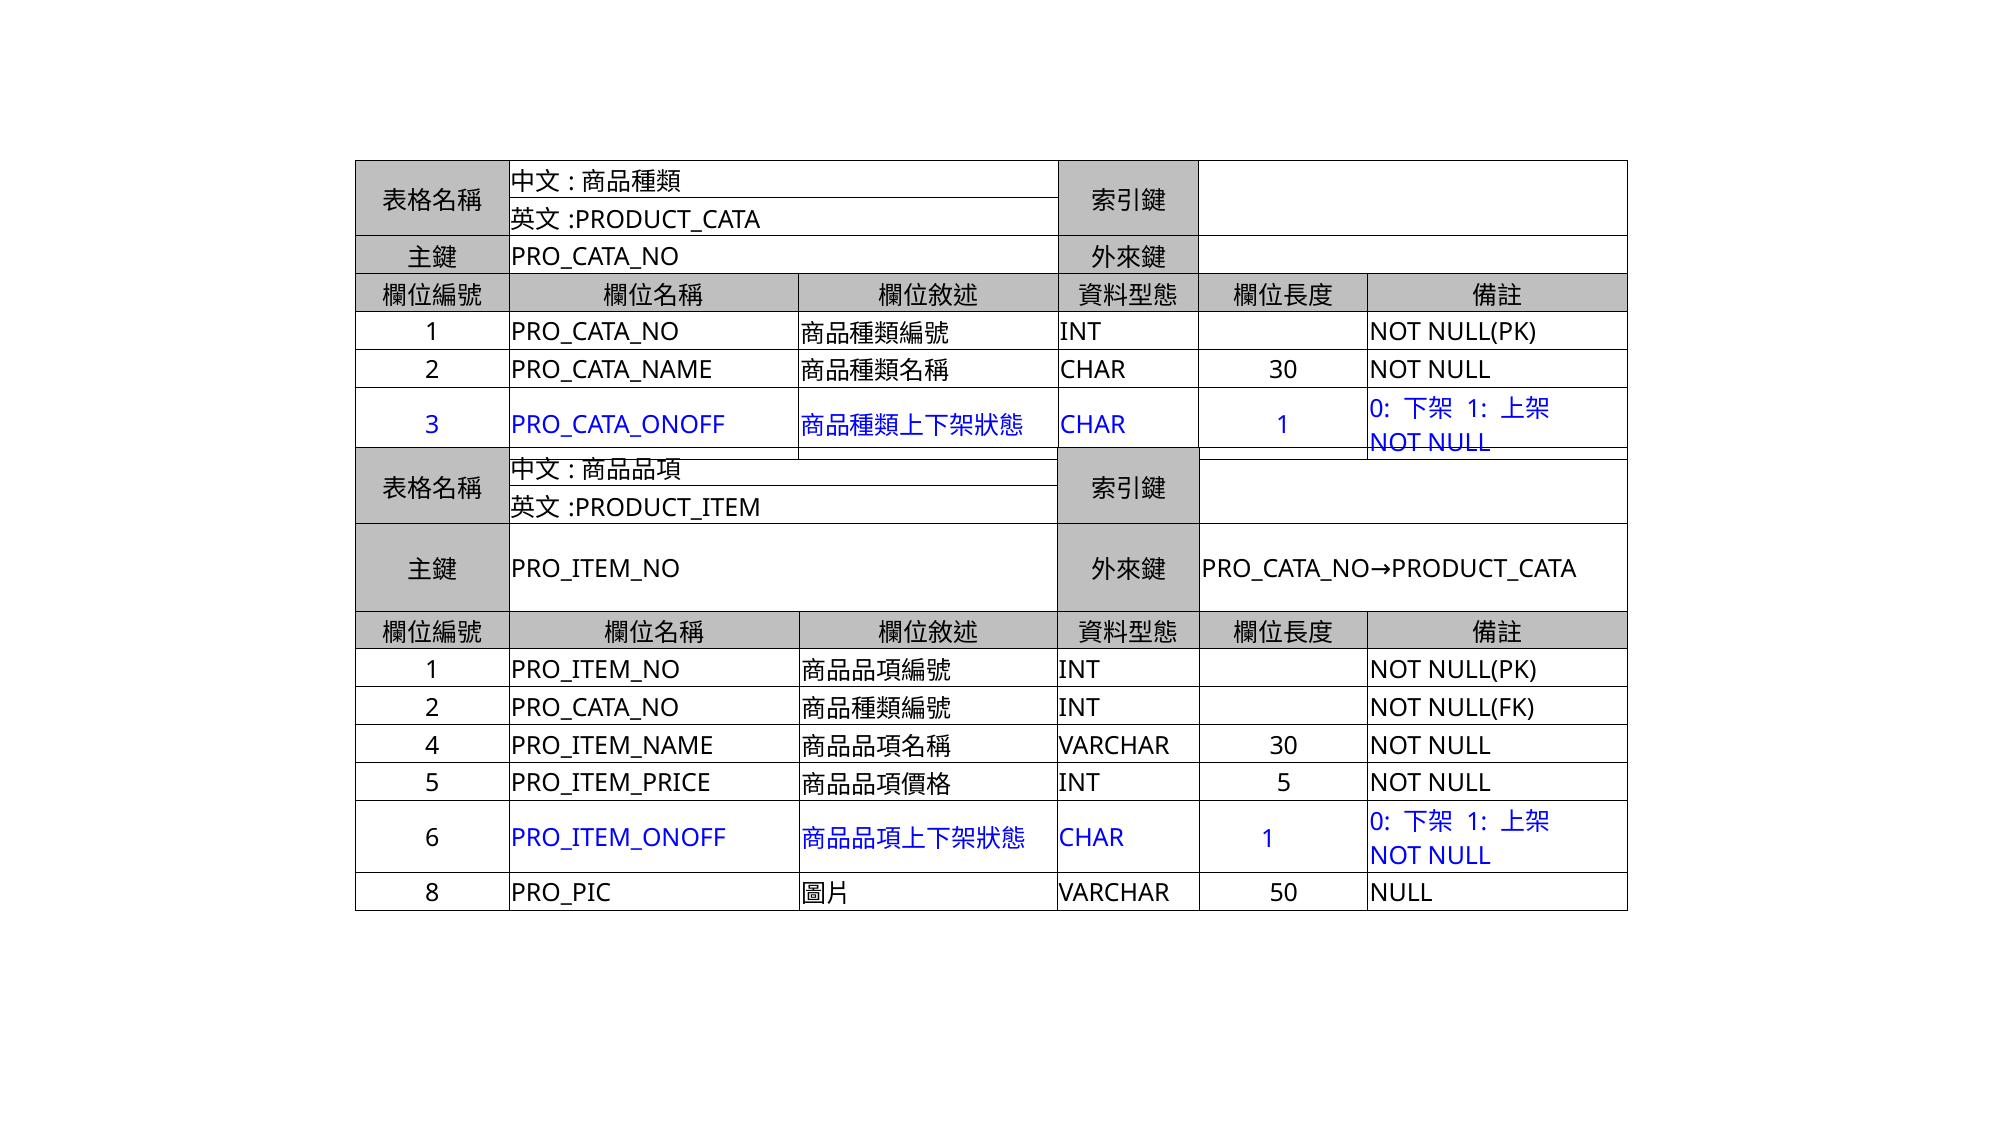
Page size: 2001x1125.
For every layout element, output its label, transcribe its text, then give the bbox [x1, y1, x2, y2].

table_cell PRO_CATA_NO [510, 687, 799, 724]
table_cell NOT NULL(PK) [1368, 649, 1627, 686]
table_header [1199, 161, 1627, 235]
table_cell 資料型態 [1059, 274, 1198, 311]
table_cell 2 [356, 350, 509, 387]
table_cell 圖片 [800, 873, 1057, 910]
table_cell 0: 下架 1: 上架 NOT NULL [1368, 388, 1627, 447]
table_cell CHAR [1058, 801, 1199, 872]
table_cell 商品品項上下架狀態 [800, 801, 1057, 872]
table_cell 欄位編號 [356, 612, 509, 648]
table_cell 欄位名稱 [510, 612, 799, 648]
table_cell PRO_ITEM_NAME [510, 725, 799, 762]
table_header 表格名稱 [356, 448, 509, 523]
table_cell CHAR [1059, 388, 1198, 447]
table_cell CHAR [1059, 350, 1198, 387]
table_cell INT [1058, 763, 1199, 800]
table_cell 5 [1200, 763, 1367, 800]
table_cell 外來鍵 [1058, 524, 1199, 611]
table_cell [1199, 236, 1627, 273]
table_cell PRO_CATA_NO [510, 312, 798, 349]
table_cell 備註 [1368, 612, 1627, 648]
table_cell 欄位名稱 [510, 274, 798, 311]
table_header 索引鍵 [1058, 448, 1199, 523]
table_cell VARCHAR [1058, 873, 1199, 910]
table_cell 50 [1200, 873, 1367, 910]
table_cell 1 [1199, 388, 1367, 447]
table_cell 商品品項價格 [800, 763, 1057, 800]
table_header 表格名稱 [356, 161, 509, 235]
table_cell 欄位編號 [356, 274, 509, 311]
table_cell NOT NULL(FK) [1368, 687, 1627, 724]
table_cell PRO_PIC [510, 873, 799, 910]
table_cell 商品種類編號 [799, 312, 1058, 349]
table_cell NOT NULL(PK) [1368, 312, 1627, 349]
table_cell 主鍵 [356, 236, 509, 273]
table_cell NOT NULL [1368, 350, 1627, 387]
table_cell 商品品項名稱 [800, 725, 1057, 762]
table_header 中文:商品品項 [510, 448, 1057, 485]
table_cell PRO_CATA_NO [510, 236, 1058, 273]
table_cell 30 [1199, 350, 1367, 387]
table_cell 英文:PRODUCT_CATA [510, 198, 1058, 235]
table_cell PRO_ITEM_PRICE [510, 763, 799, 800]
table_cell INT [1058, 687, 1199, 724]
table_cell VARCHAR [1058, 725, 1199, 762]
table_cell 資料型態 [1058, 612, 1199, 648]
table_cell PRO_ITEM_ONOFF [510, 801, 799, 872]
table_header [1200, 448, 1627, 523]
table_cell 4 [356, 725, 509, 762]
table_cell 0: 下架 1: 上架 NOT NULL [1368, 801, 1627, 872]
table_header 索引鍵 [1059, 161, 1198, 235]
table_cell 英文:PRODUCT_ITEM [510, 486, 1057, 523]
table_header 中文:商品種類 [510, 161, 1058, 197]
table_cell [1199, 312, 1367, 349]
table_cell 8 [356, 873, 509, 910]
table_cell PRO_CATA_NAME [510, 350, 798, 387]
table_cell [1200, 687, 1367, 724]
table_cell INT [1059, 312, 1198, 349]
table_cell PRO_CATA_ONOFF [510, 388, 798, 447]
table_cell 商品品項編號 [800, 649, 1057, 686]
table_cell 1 [1200, 801, 1367, 872]
table_cell NOT NULL [1368, 725, 1627, 762]
table_cell 備註 [1368, 274, 1627, 311]
table_cell 欄位敘述 [800, 612, 1057, 648]
table_cell 商品種類上下架狀態 [799, 388, 1058, 447]
table_cell [1200, 649, 1367, 686]
table_cell 欄位敘述 [799, 274, 1058, 311]
table_cell PRO_CATA_NO→PRODUCT_CATA [1200, 524, 1627, 611]
table_cell 30 [1200, 725, 1367, 762]
table_cell NOT NULL [1368, 763, 1627, 800]
table_cell 外來鍵 [1059, 236, 1198, 273]
table_cell 6 [356, 801, 509, 872]
table_cell 欄位長度 [1200, 612, 1367, 648]
table_cell 5 [356, 763, 509, 800]
table_cell 1 [356, 649, 509, 686]
table_cell NULL [1368, 873, 1627, 910]
table_cell 主鍵 [356, 524, 509, 611]
table_cell 商品種類編號 [800, 687, 1057, 724]
table_cell 1 [356, 312, 509, 349]
table_cell 2 [356, 687, 509, 724]
table_cell INT [1058, 649, 1199, 686]
table_cell PRO_ITEM_NO [510, 649, 799, 686]
table_cell 商品種類名稱 [799, 350, 1058, 387]
table_cell PRO_ITEM_NO [510, 524, 1057, 611]
table_cell 3 [356, 388, 509, 447]
table_cell 欄位長度 [1199, 274, 1367, 311]
